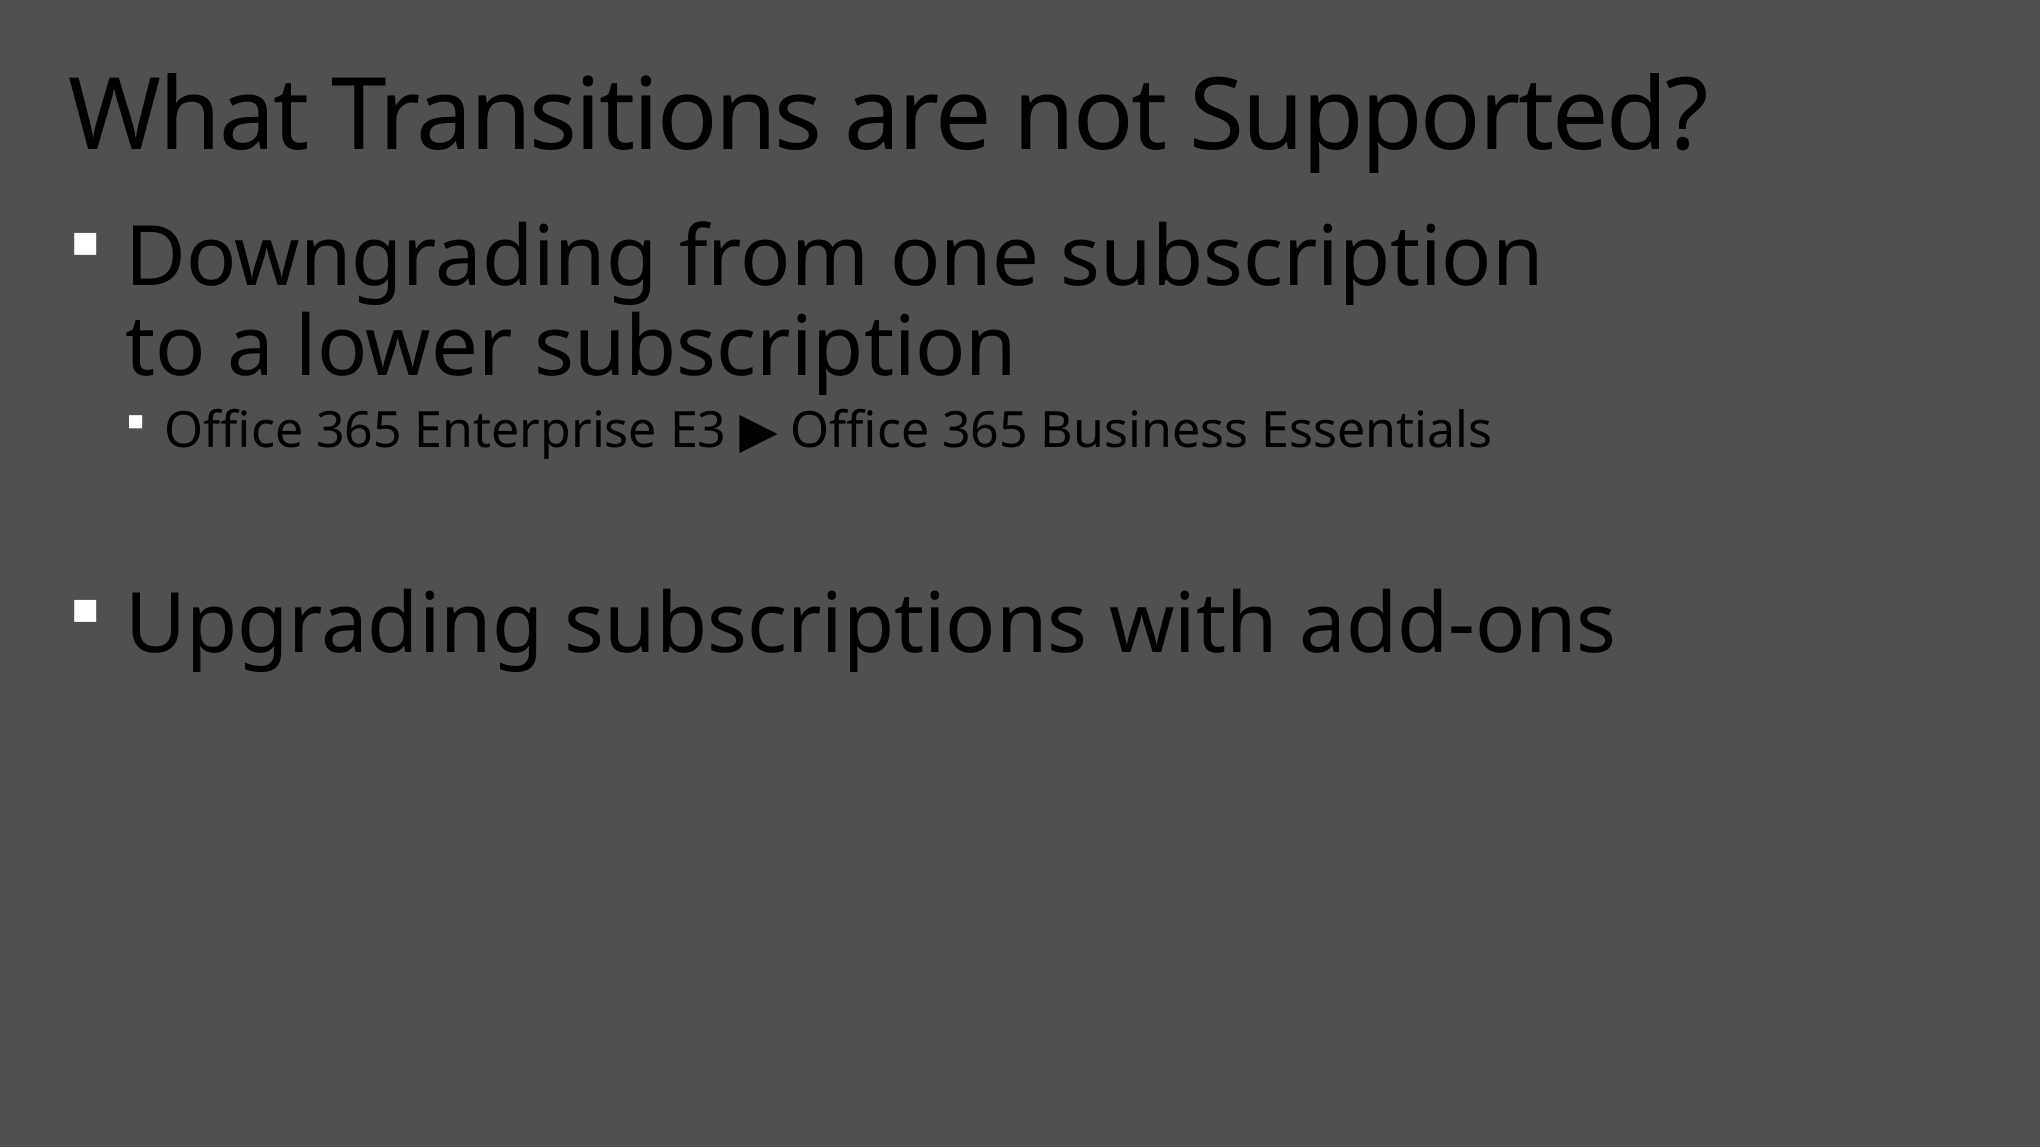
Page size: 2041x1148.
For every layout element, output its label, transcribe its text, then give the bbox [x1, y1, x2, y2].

list Downgrading from one subscription to a lower subscription Office 365 Enterprise E3 ▶ Office 365 Business Essentials Upgrading subscriptions with add-ons [45, 199, 1996, 700]
title What Transitions are not Supported? [45, 48, 1996, 199]
